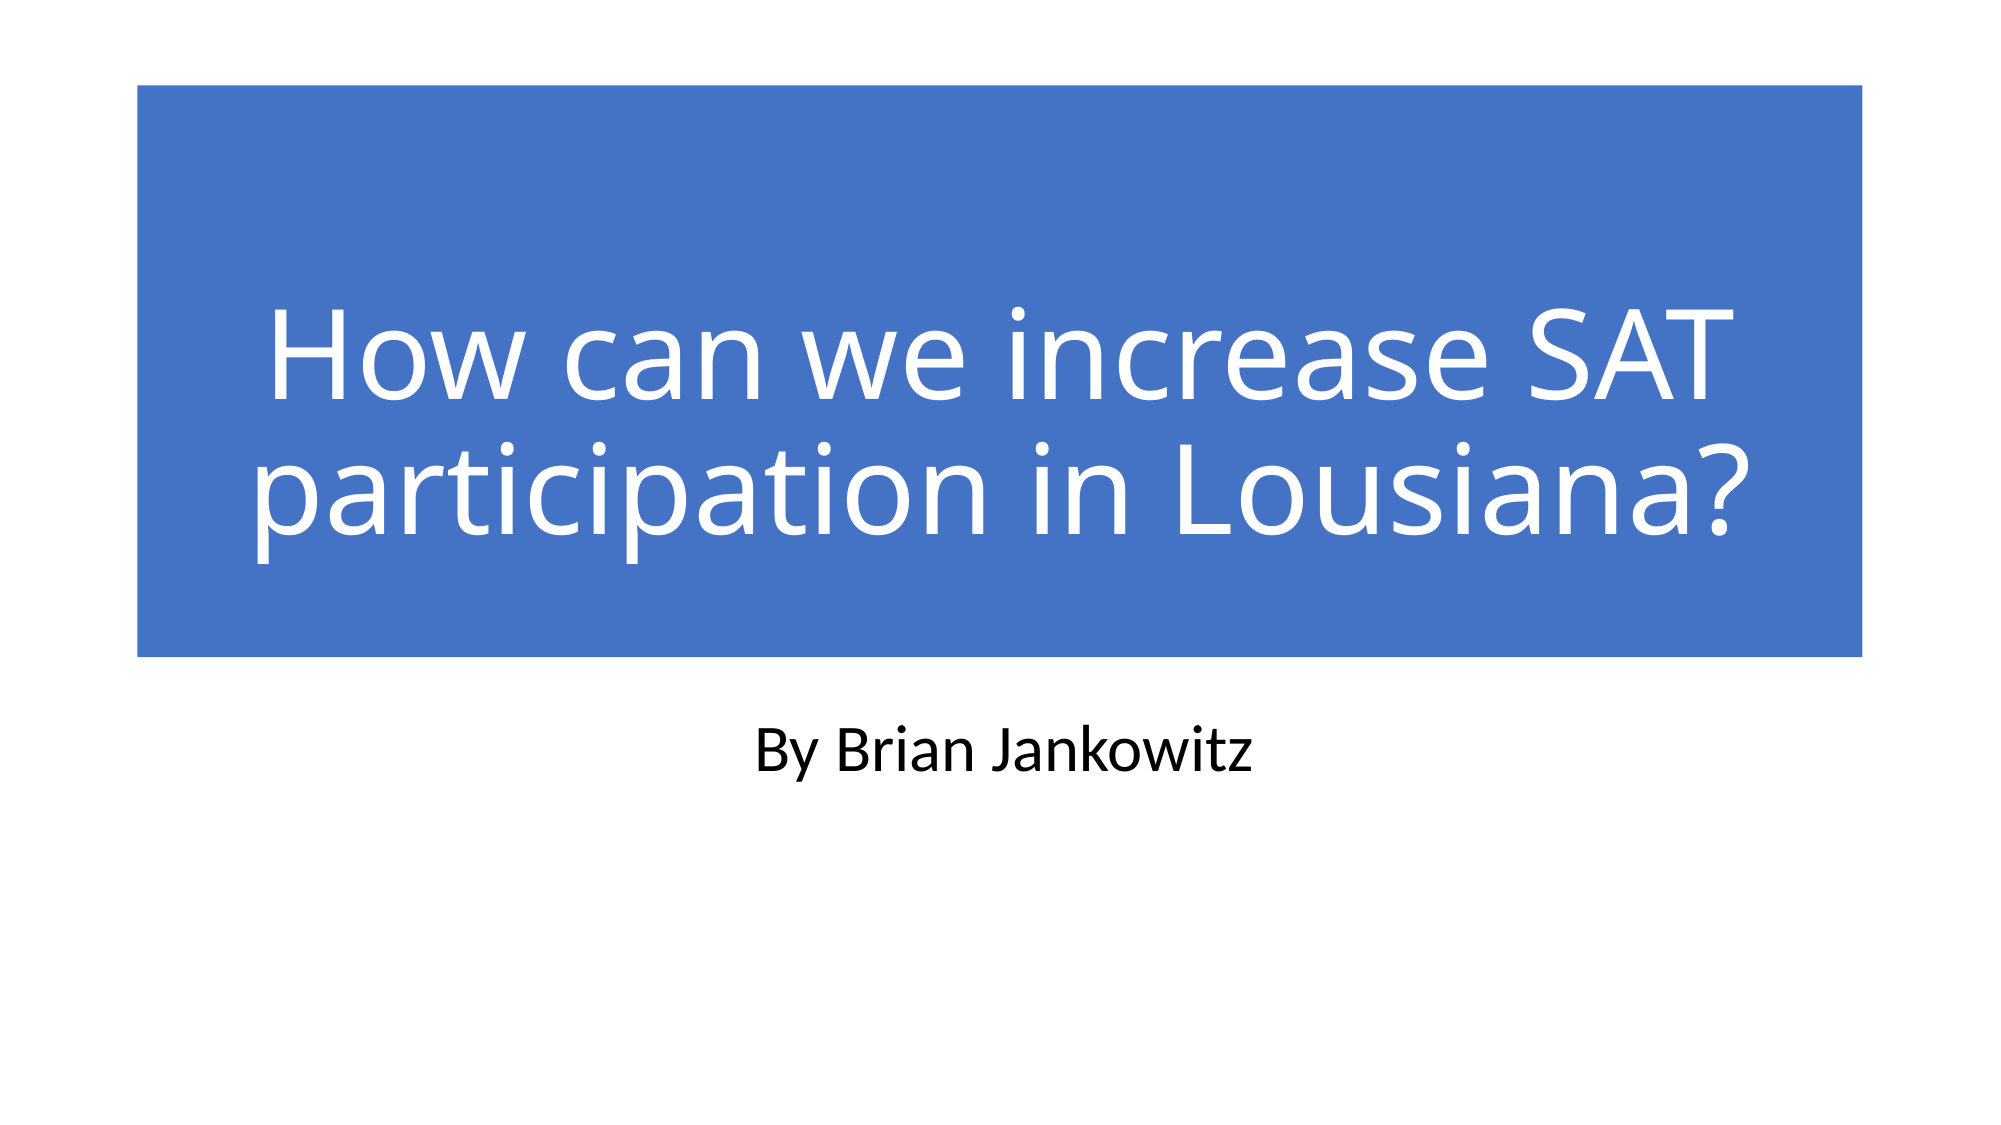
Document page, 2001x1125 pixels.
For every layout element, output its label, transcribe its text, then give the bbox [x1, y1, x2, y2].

text_box [136, 84, 1863, 658]
title How can we increase SAT participation in Lousiana? [218, 157, 1782, 570]
subtitle By Brian Jankowitz [218, 706, 1791, 945]
